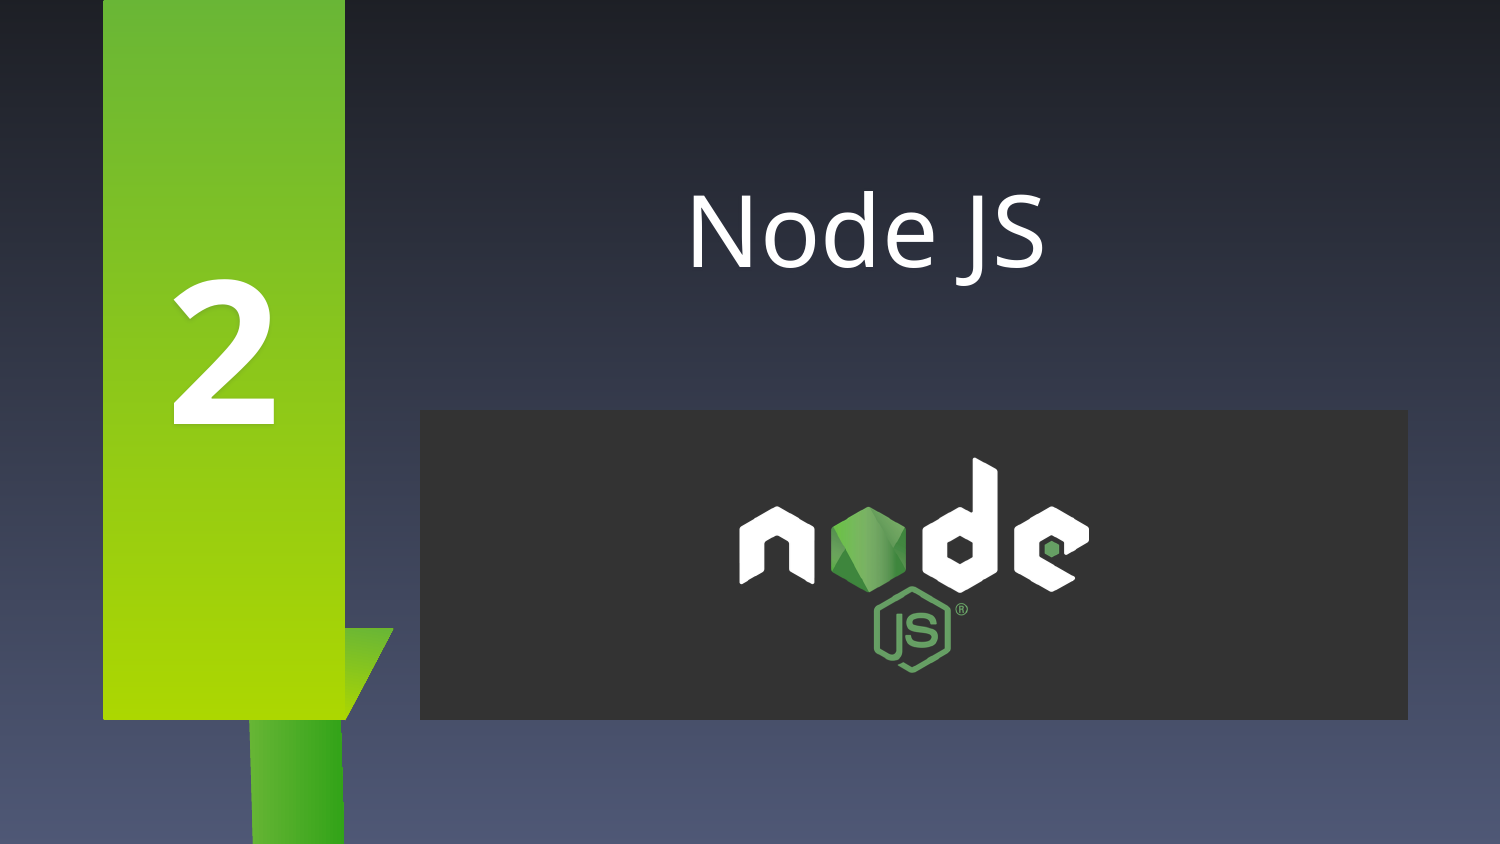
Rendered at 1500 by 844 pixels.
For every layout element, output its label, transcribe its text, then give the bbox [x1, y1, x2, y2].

title 2 [102, 0, 345, 720]
title Node JS [395, 178, 1337, 290]
picture [420, 410, 1408, 720]
